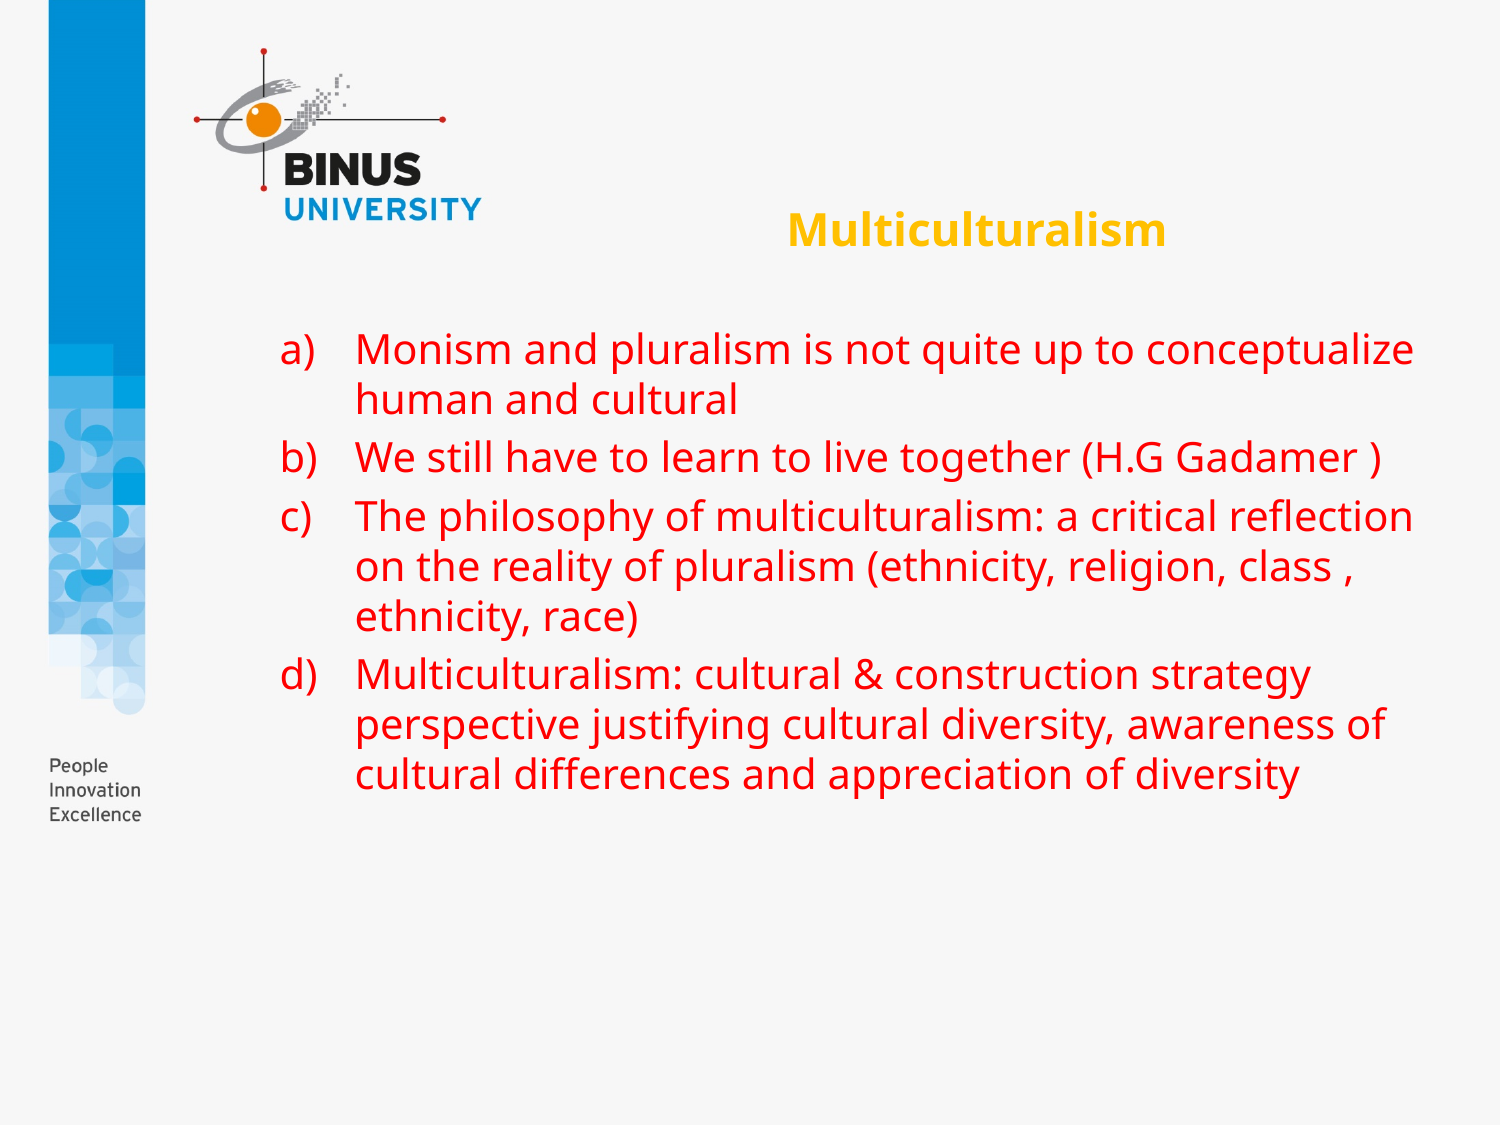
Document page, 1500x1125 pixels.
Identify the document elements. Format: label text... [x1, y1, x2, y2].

picture [0, 0, 1500, 846]
subtitle Multiculturalism [503, 186, 1451, 270]
list Monism and pluralism is not quite up to conceptualize human and cultural We still have to learn to live together (H.G Gadamer ) The philosophy of multiculturalism: a critical reflection on the reality of pluralism (ethnicity, religion, class , ethnicity, race) Multiculturalism: cultural & construction strategy perspective justifying cultural diversity, awareness of cultural differences and appreciation of diversity [264, 314, 1451, 1027]
